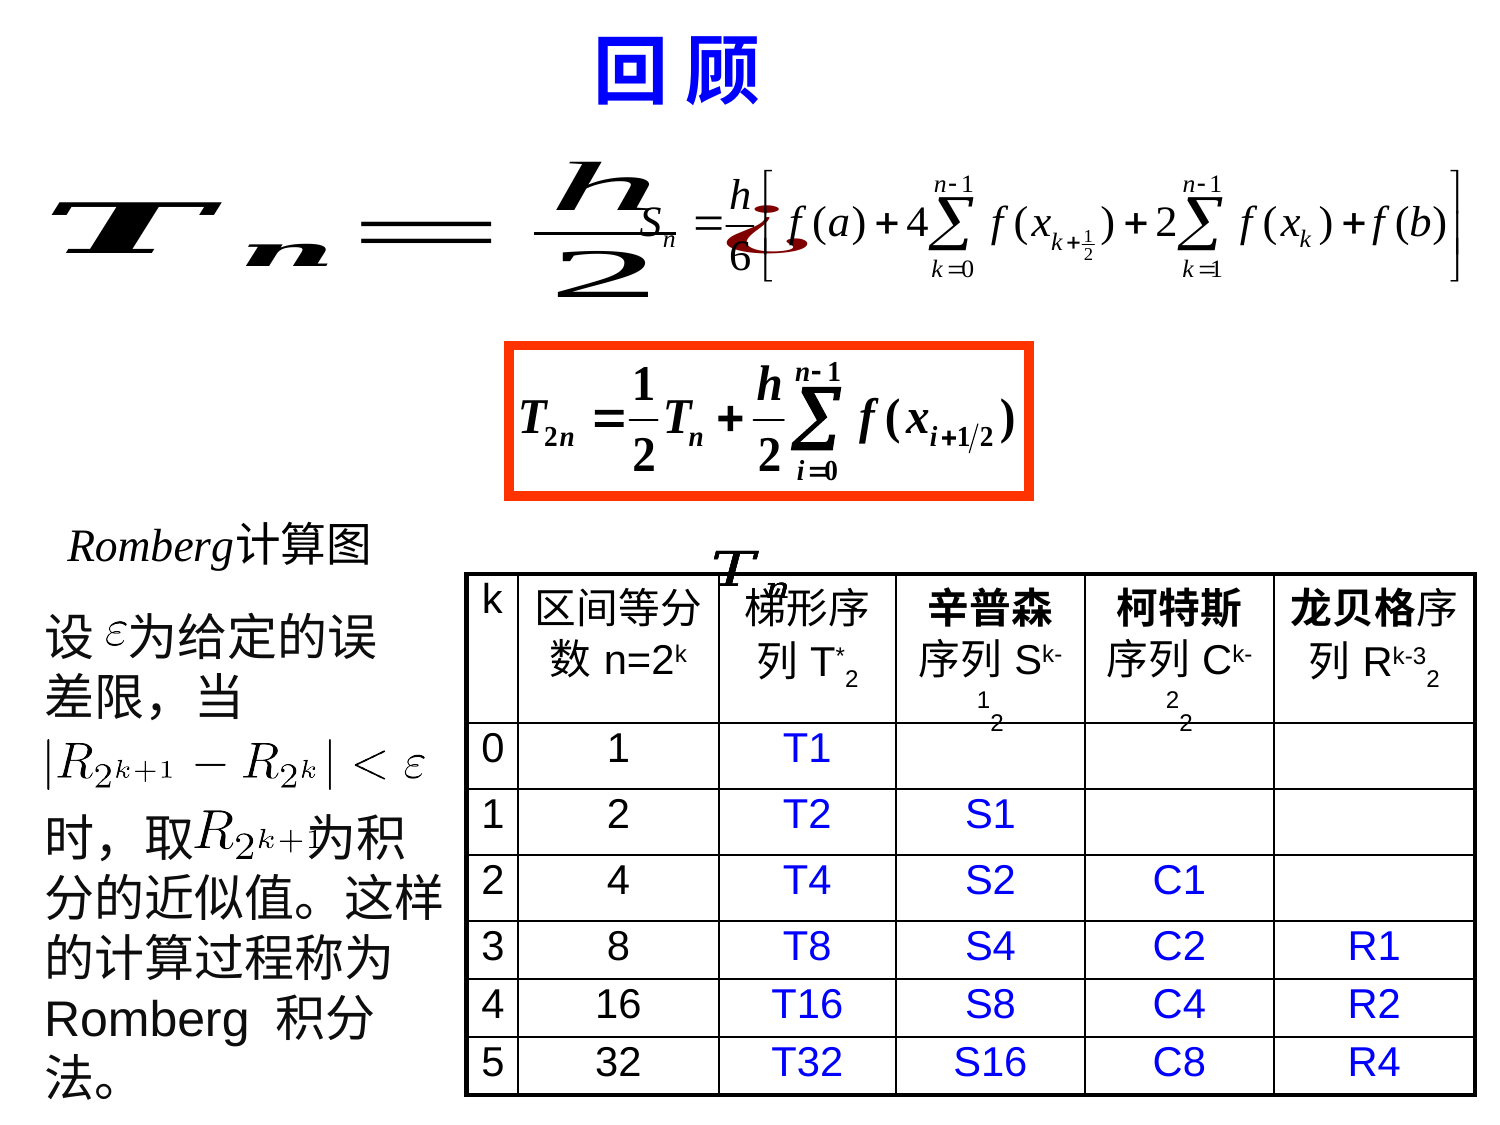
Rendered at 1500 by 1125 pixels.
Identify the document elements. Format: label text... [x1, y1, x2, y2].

table_cell C8 [1086, 1038, 1273, 1093]
table_cell [897, 724, 1084, 788]
table_cell S8 [897, 980, 1084, 1036]
table_header k [469, 576, 517, 722]
table_cell 0 [469, 724, 517, 788]
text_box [631, 160, 1477, 291]
text_box 设 为给定的误差限，当 [29, 597, 427, 733]
table_cell [1086, 790, 1273, 854]
text_box 回 顾 [579, 16, 850, 122]
text_box 时，取 为积分的近似值。这样的计算过程称为Romberg 积分法。 [29, 798, 461, 1114]
table_cell R1 [1275, 922, 1473, 978]
table_cell T4 [720, 856, 895, 920]
table_cell 16 [519, 980, 718, 1036]
table_cell 2 [469, 856, 517, 920]
table_cell [1275, 790, 1473, 854]
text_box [58, 515, 379, 581]
table_cell R2 [1275, 980, 1473, 1036]
table_cell 8 [519, 922, 718, 978]
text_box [513, 349, 1025, 492]
table_header 龙贝格序列Rk-32 [1275, 576, 1473, 722]
table_cell S2 [897, 856, 1084, 920]
table_header 辛普森序列Sk-12 [897, 576, 1084, 722]
table_cell R4 [1275, 1038, 1473, 1093]
table_cell 2 [519, 790, 718, 854]
table_header 梯形序列T*2 [720, 576, 895, 722]
table_cell S4 [897, 922, 1084, 978]
table_cell C1 [1086, 856, 1273, 920]
table_cell S1 [897, 790, 1084, 854]
table_cell C4 [1086, 980, 1273, 1036]
table_cell [1086, 724, 1273, 788]
table_cell 1 [469, 790, 517, 854]
table_cell [1275, 856, 1473, 920]
table_cell T16 [720, 980, 895, 1036]
table_cell S16 [897, 1038, 1084, 1093]
table_cell 5 [469, 1038, 517, 1093]
table_cell T2 [720, 790, 895, 854]
table_cell T8 [720, 922, 895, 978]
table_cell T32 [720, 1038, 895, 1093]
table_header 区间等分数n=2k [519, 576, 718, 722]
table_cell 4 [469, 980, 517, 1036]
table_cell C2 [1086, 922, 1273, 978]
table_cell [1275, 724, 1473, 788]
picture [47, 739, 425, 790]
table_cell 3 [469, 922, 517, 978]
table_cell 32 [519, 1038, 718, 1093]
table_header 柯特斯序列Ck-22 [1086, 576, 1273, 722]
picture [106, 621, 127, 646]
table_cell 4 [519, 856, 718, 920]
table_cell T1 [720, 724, 895, 788]
picture [194, 810, 320, 859]
table_cell 1 [519, 724, 718, 788]
